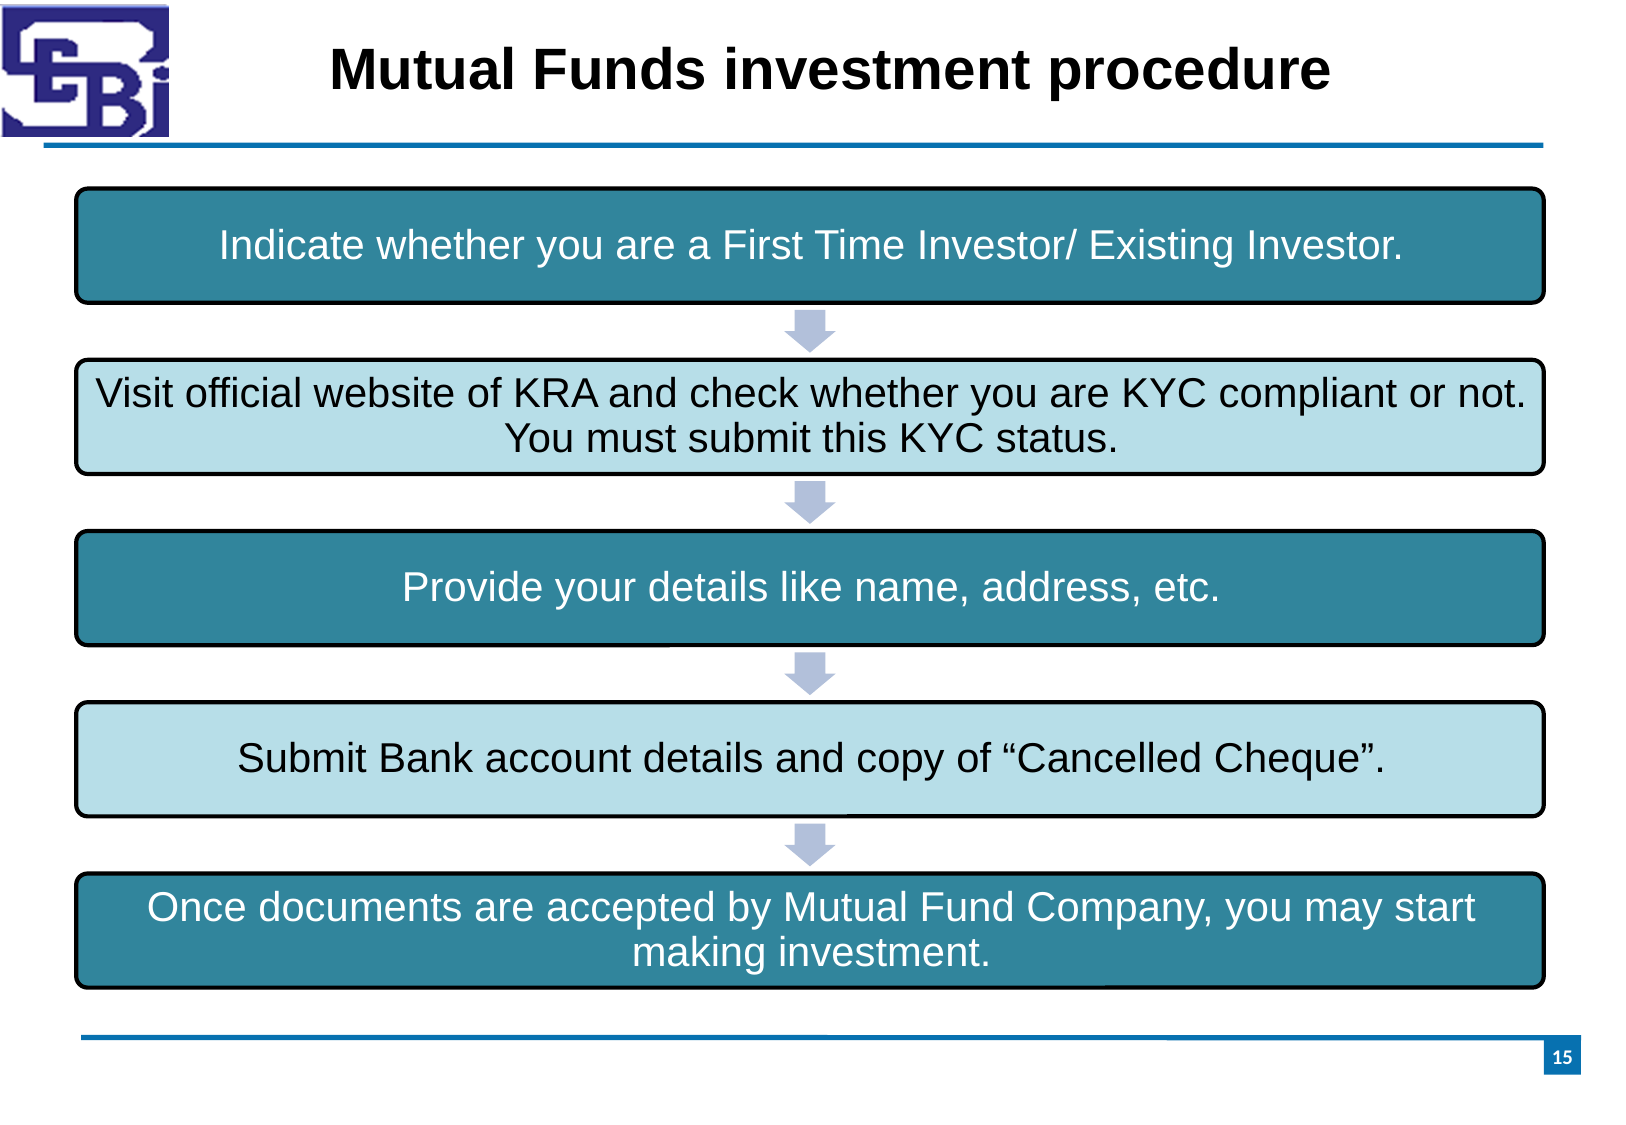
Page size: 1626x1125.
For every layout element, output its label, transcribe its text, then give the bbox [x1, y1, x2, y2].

text_box 15 [1543, 1037, 1581, 1075]
picture [0, 4, 170, 137]
text_box Mutual Funds investment procedure [173, 15, 1563, 126]
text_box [75, 187, 1544, 989]
